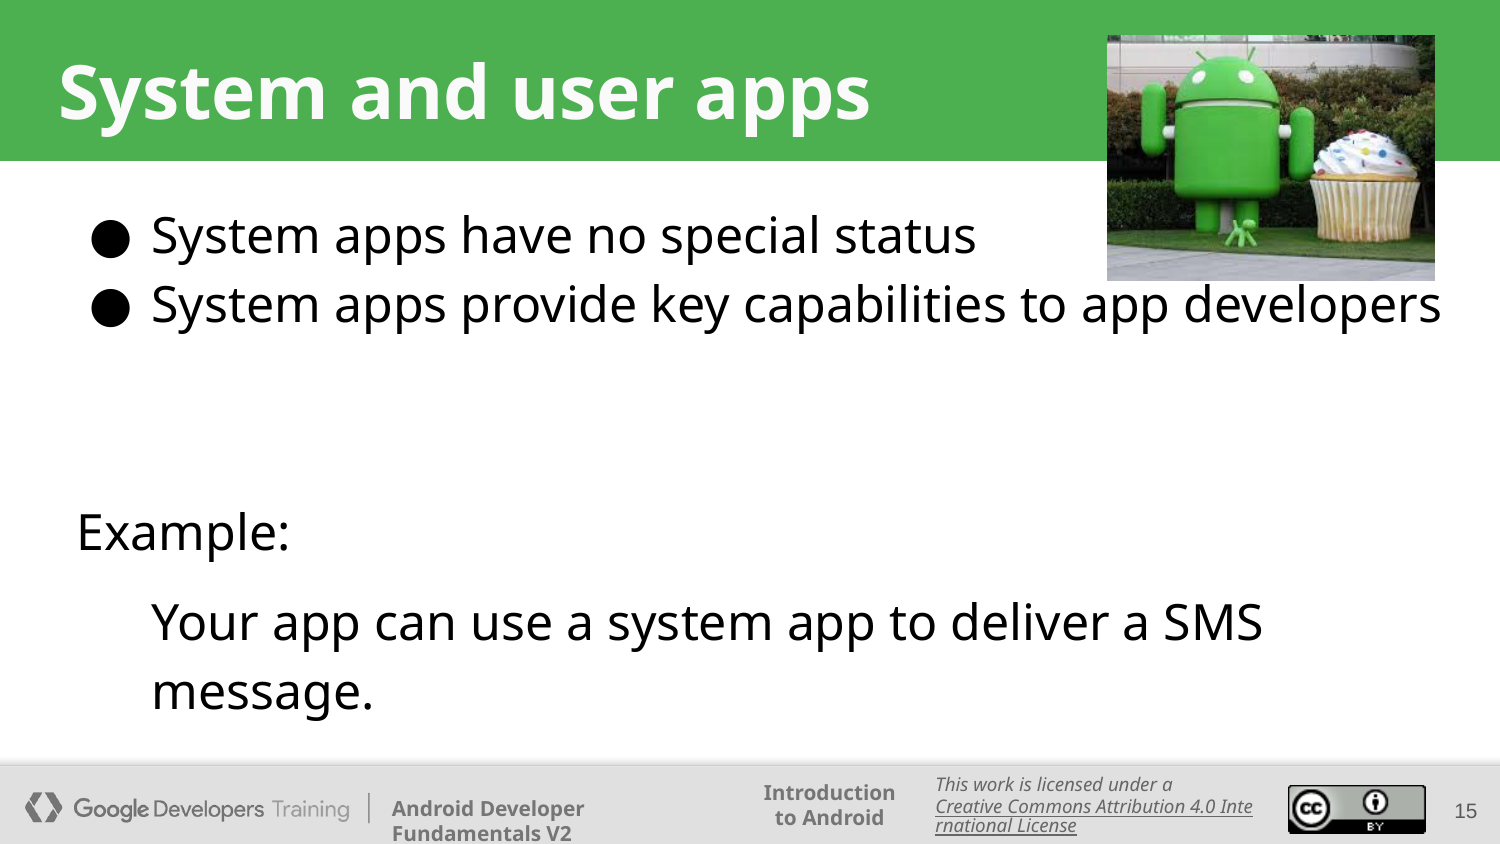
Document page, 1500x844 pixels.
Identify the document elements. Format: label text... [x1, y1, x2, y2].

picture [0, 161, 1500, 844]
slide_number 15 [1402, 777, 1493, 842]
picture [1106, 35, 1436, 281]
list System apps have no special status System apps provide key capabilities to app developers Example: Your app can use a system app to deliver a SMS message. [61, 98, 1460, 660]
title System and user apps [43, 29, 1441, 124]
